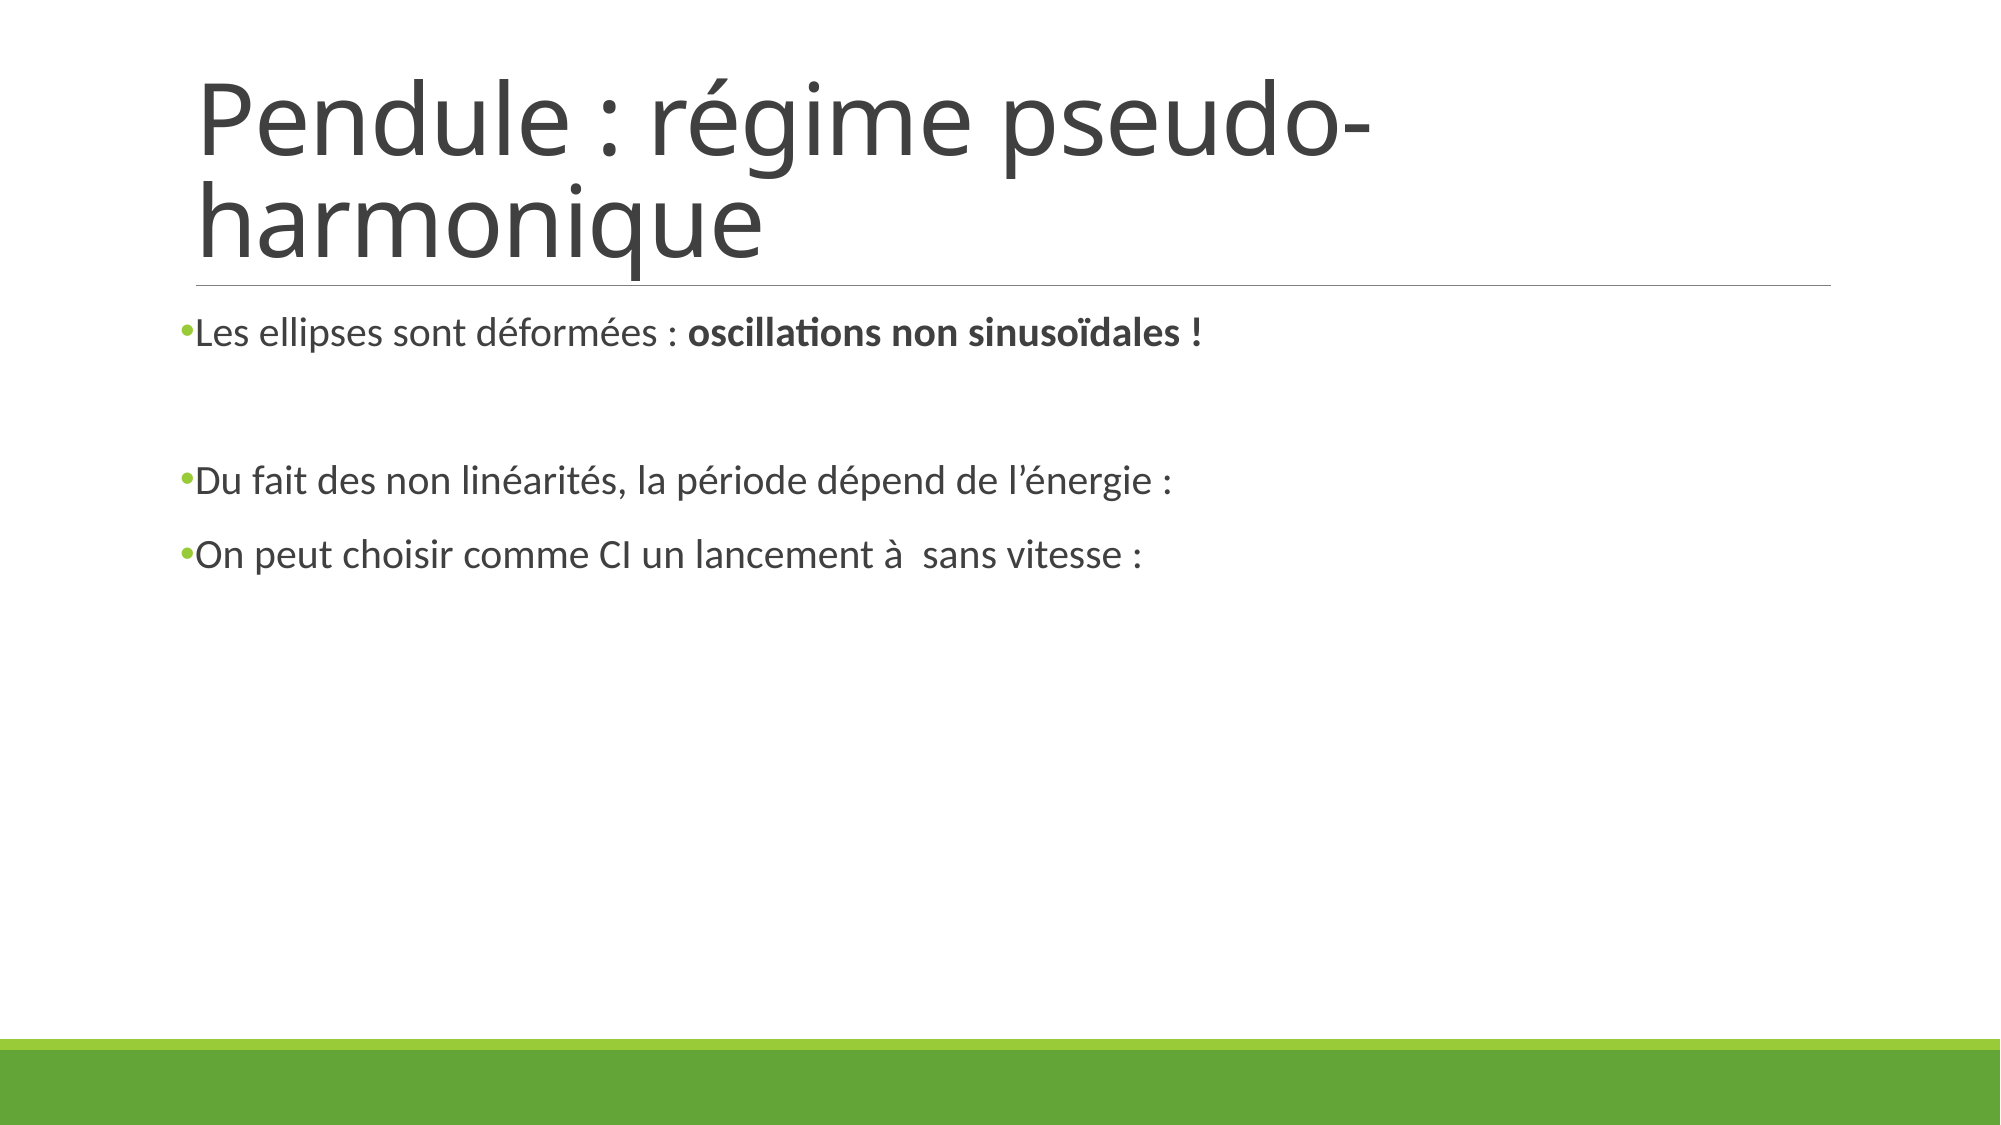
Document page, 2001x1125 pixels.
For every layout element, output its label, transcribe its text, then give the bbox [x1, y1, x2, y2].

title Pendule : régime pseudo-harmonique [180, 47, 1830, 285]
